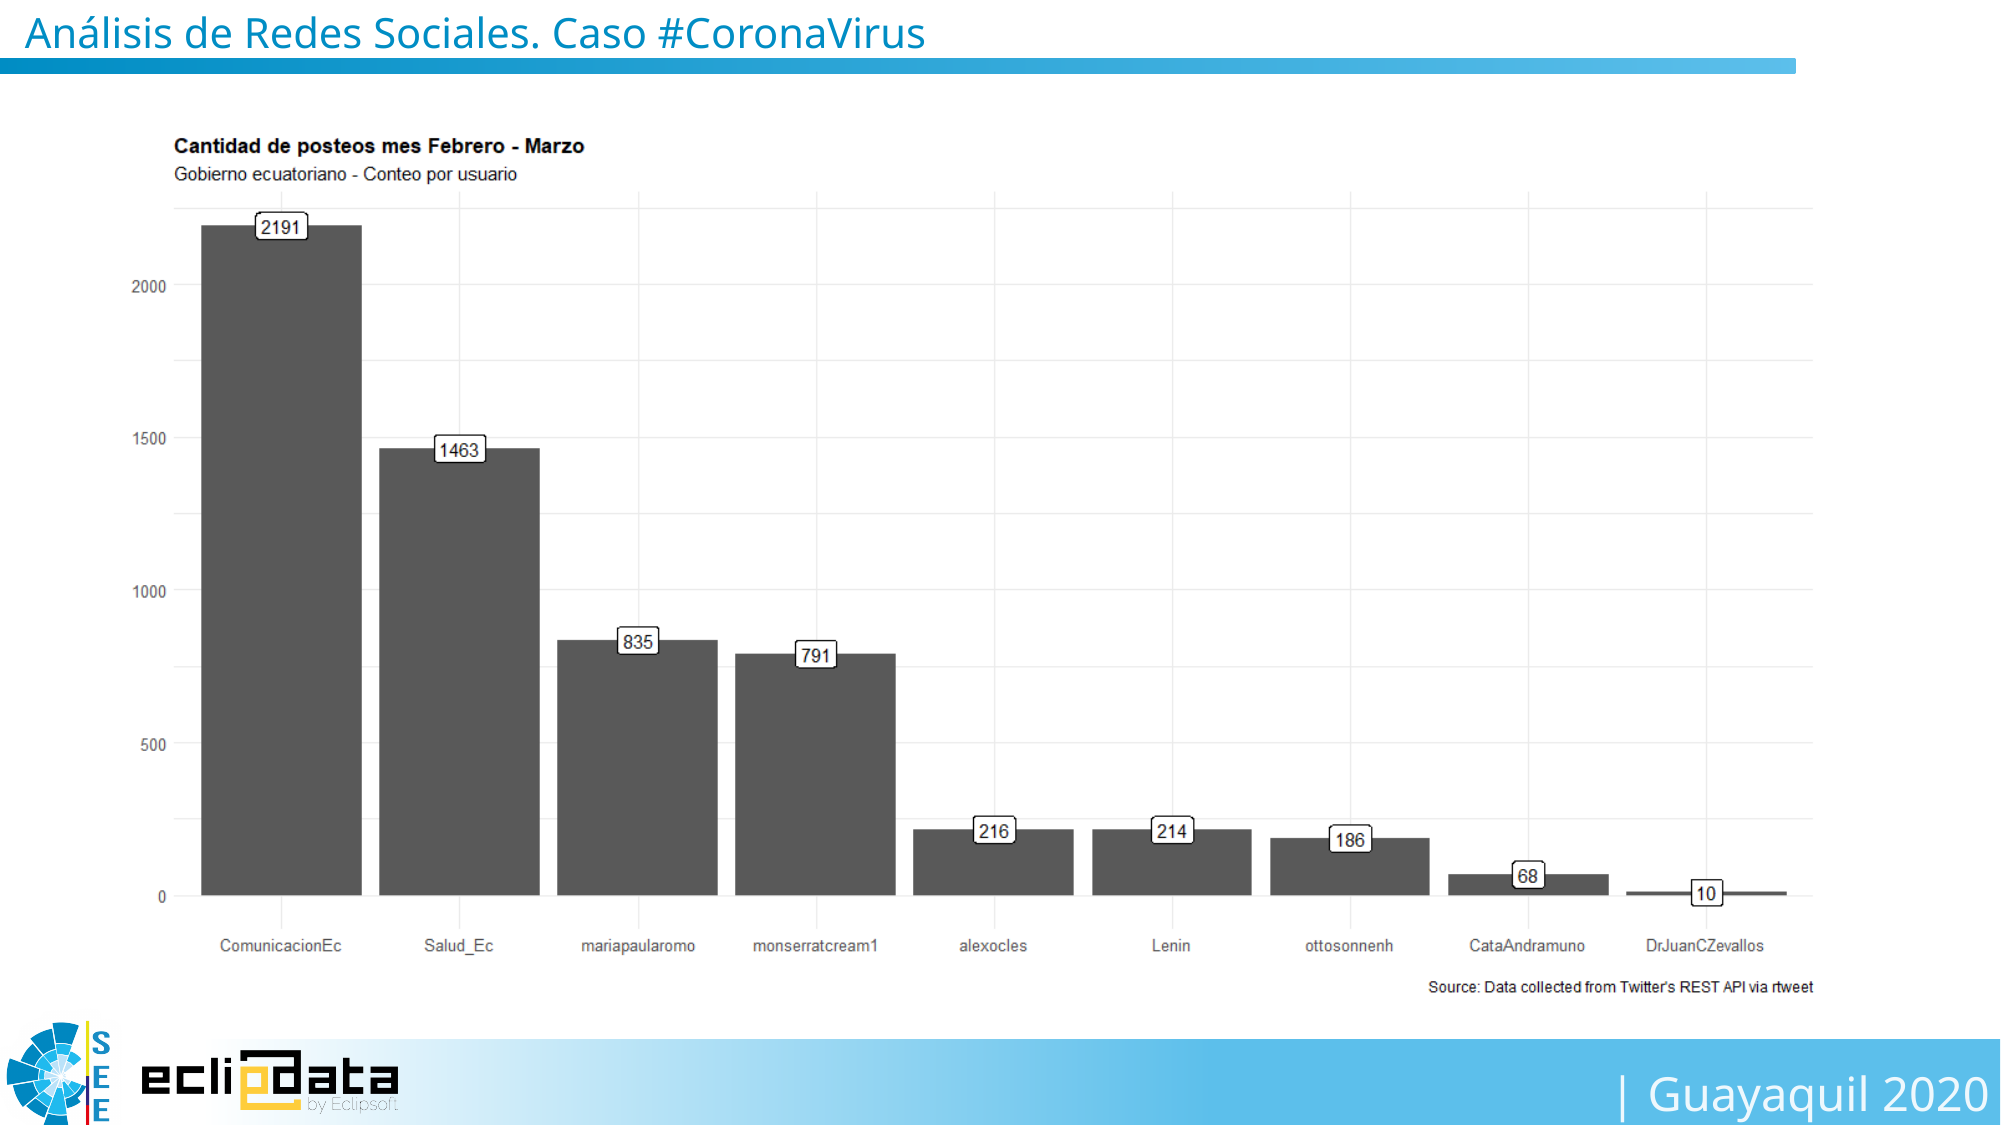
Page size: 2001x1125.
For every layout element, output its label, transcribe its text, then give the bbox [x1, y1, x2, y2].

text_box [0, 58, 1796, 75]
text_box Análisis de Redes Sociales. Caso #CoronaVirus [9, 6, 1990, 66]
picture [122, 127, 1824, 1005]
text_box [204, 1038, 2000, 1125]
picture [142, 1050, 398, 1114]
text_box | Guayaquil 2020 [591, 1062, 2000, 1125]
picture [1, 1013, 123, 1125]
